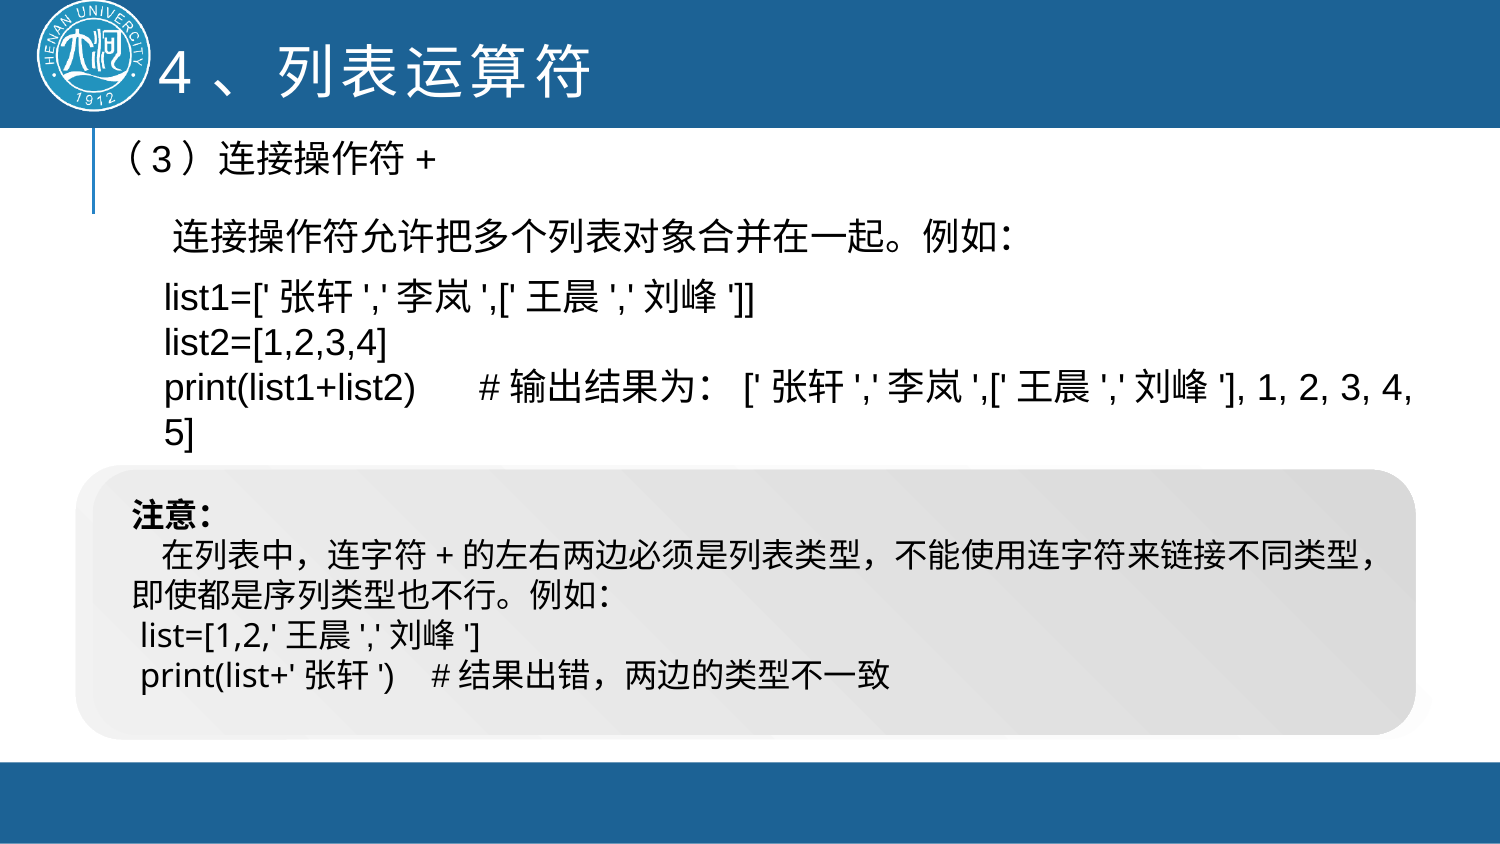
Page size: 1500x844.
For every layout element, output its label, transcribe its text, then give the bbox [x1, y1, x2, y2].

text_box 连接操作符允许把多个列表对象合并在一起。例如： [80, 182, 1421, 266]
text_box （3）连接操作符+ [90, 127, 452, 187]
text_box 4、列表运算符 [143, 27, 608, 113]
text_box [75, 465, 1433, 740]
text_box list1=['张轩','李岚',['王晨','刘峰']] list2=[1,2,3,4] print(list1+list2) #输出结果为：['张轩','李岚',['王晨','刘峰'], 1, 2, 3, 4, 5] [148, 265, 1460, 461]
